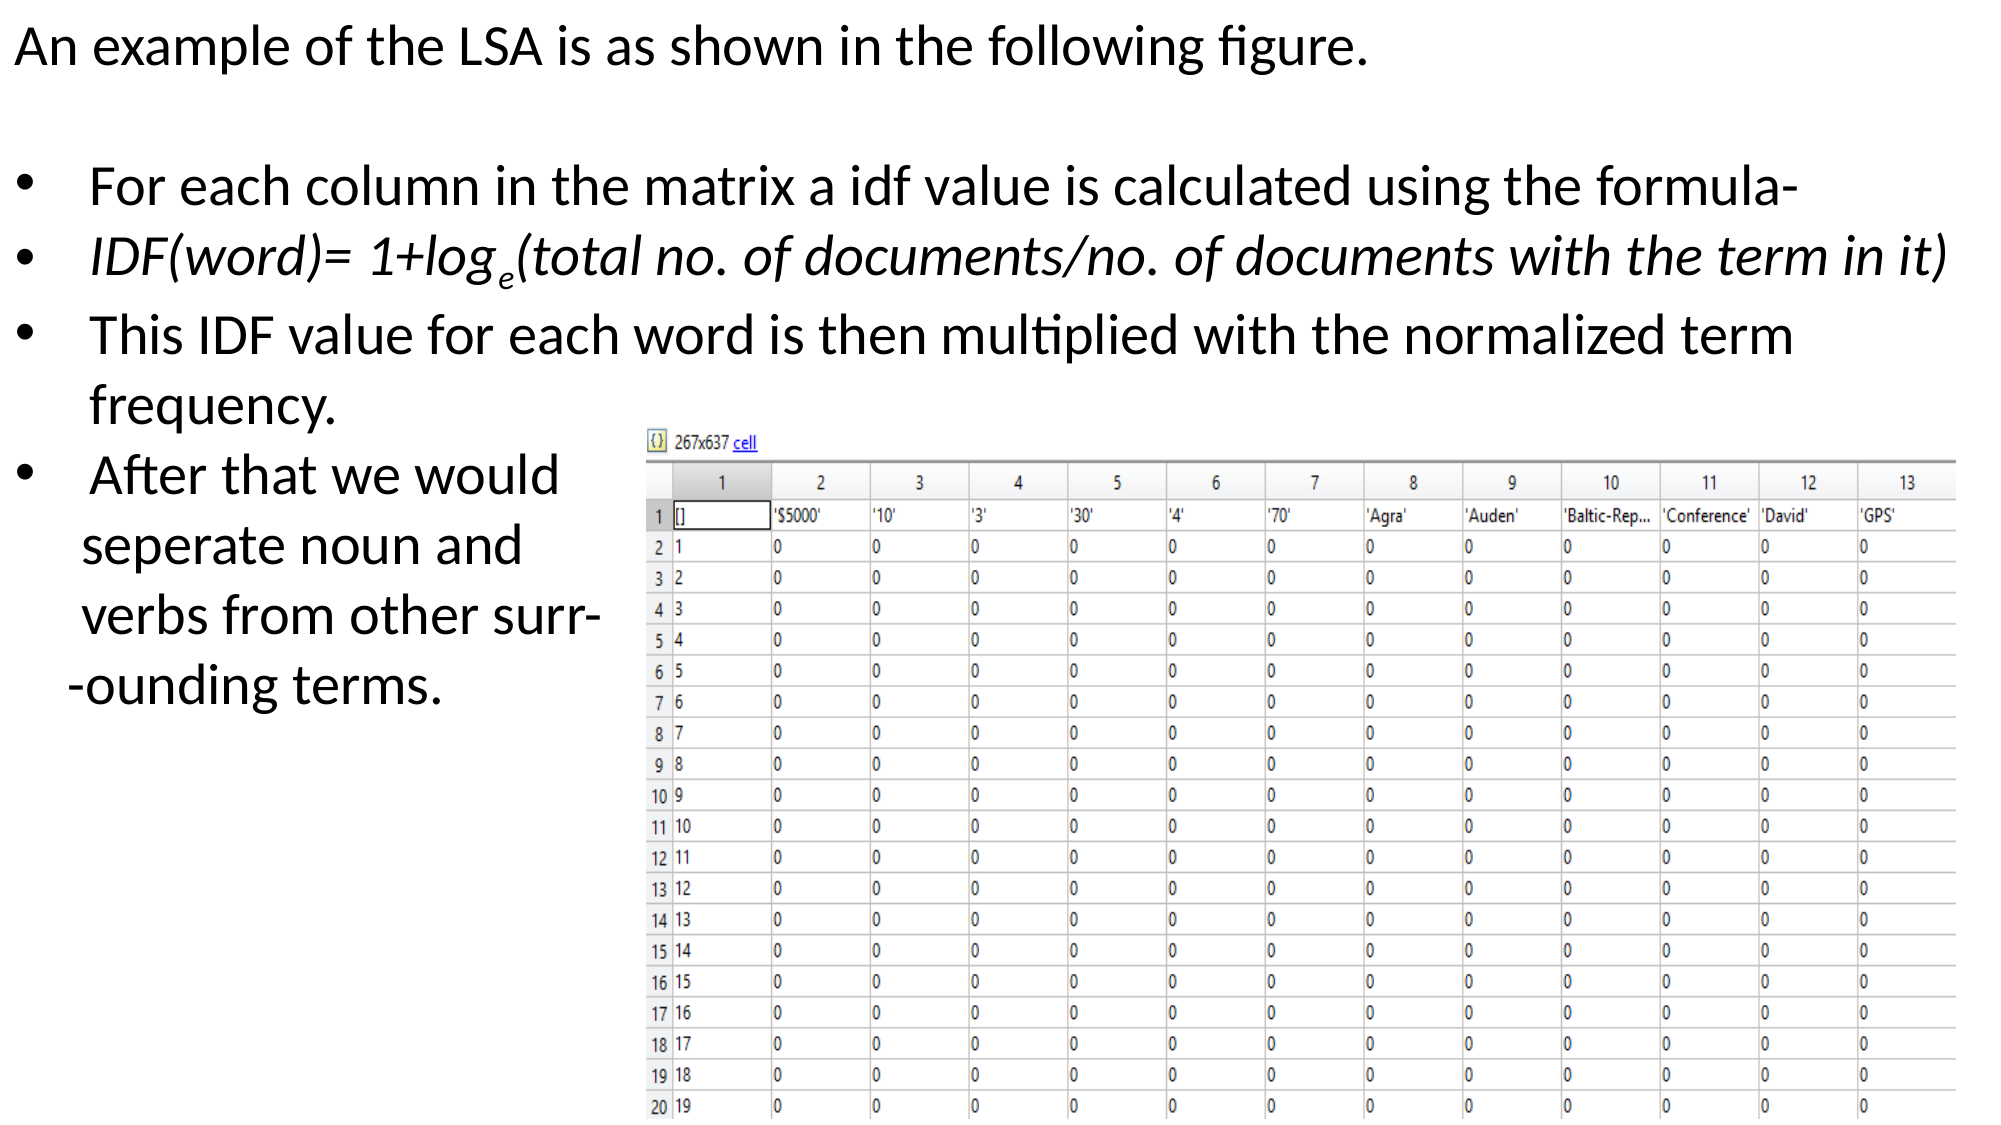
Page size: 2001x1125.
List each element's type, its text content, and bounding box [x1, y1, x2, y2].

text_box An example of the LSA is as shown in the following figure. For each column in the matrix a idf value is calculated using the formula- IDF(word)= 1+loge(total no. of documents/no. of documents with the term in it) This IDF value for each word is then multiplied with the normalized term frequency. After that we would seperate noun and verbs from other surr- -ounding terms. [0, 0, 2000, 1089]
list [646, 426, 1956, 1119]
